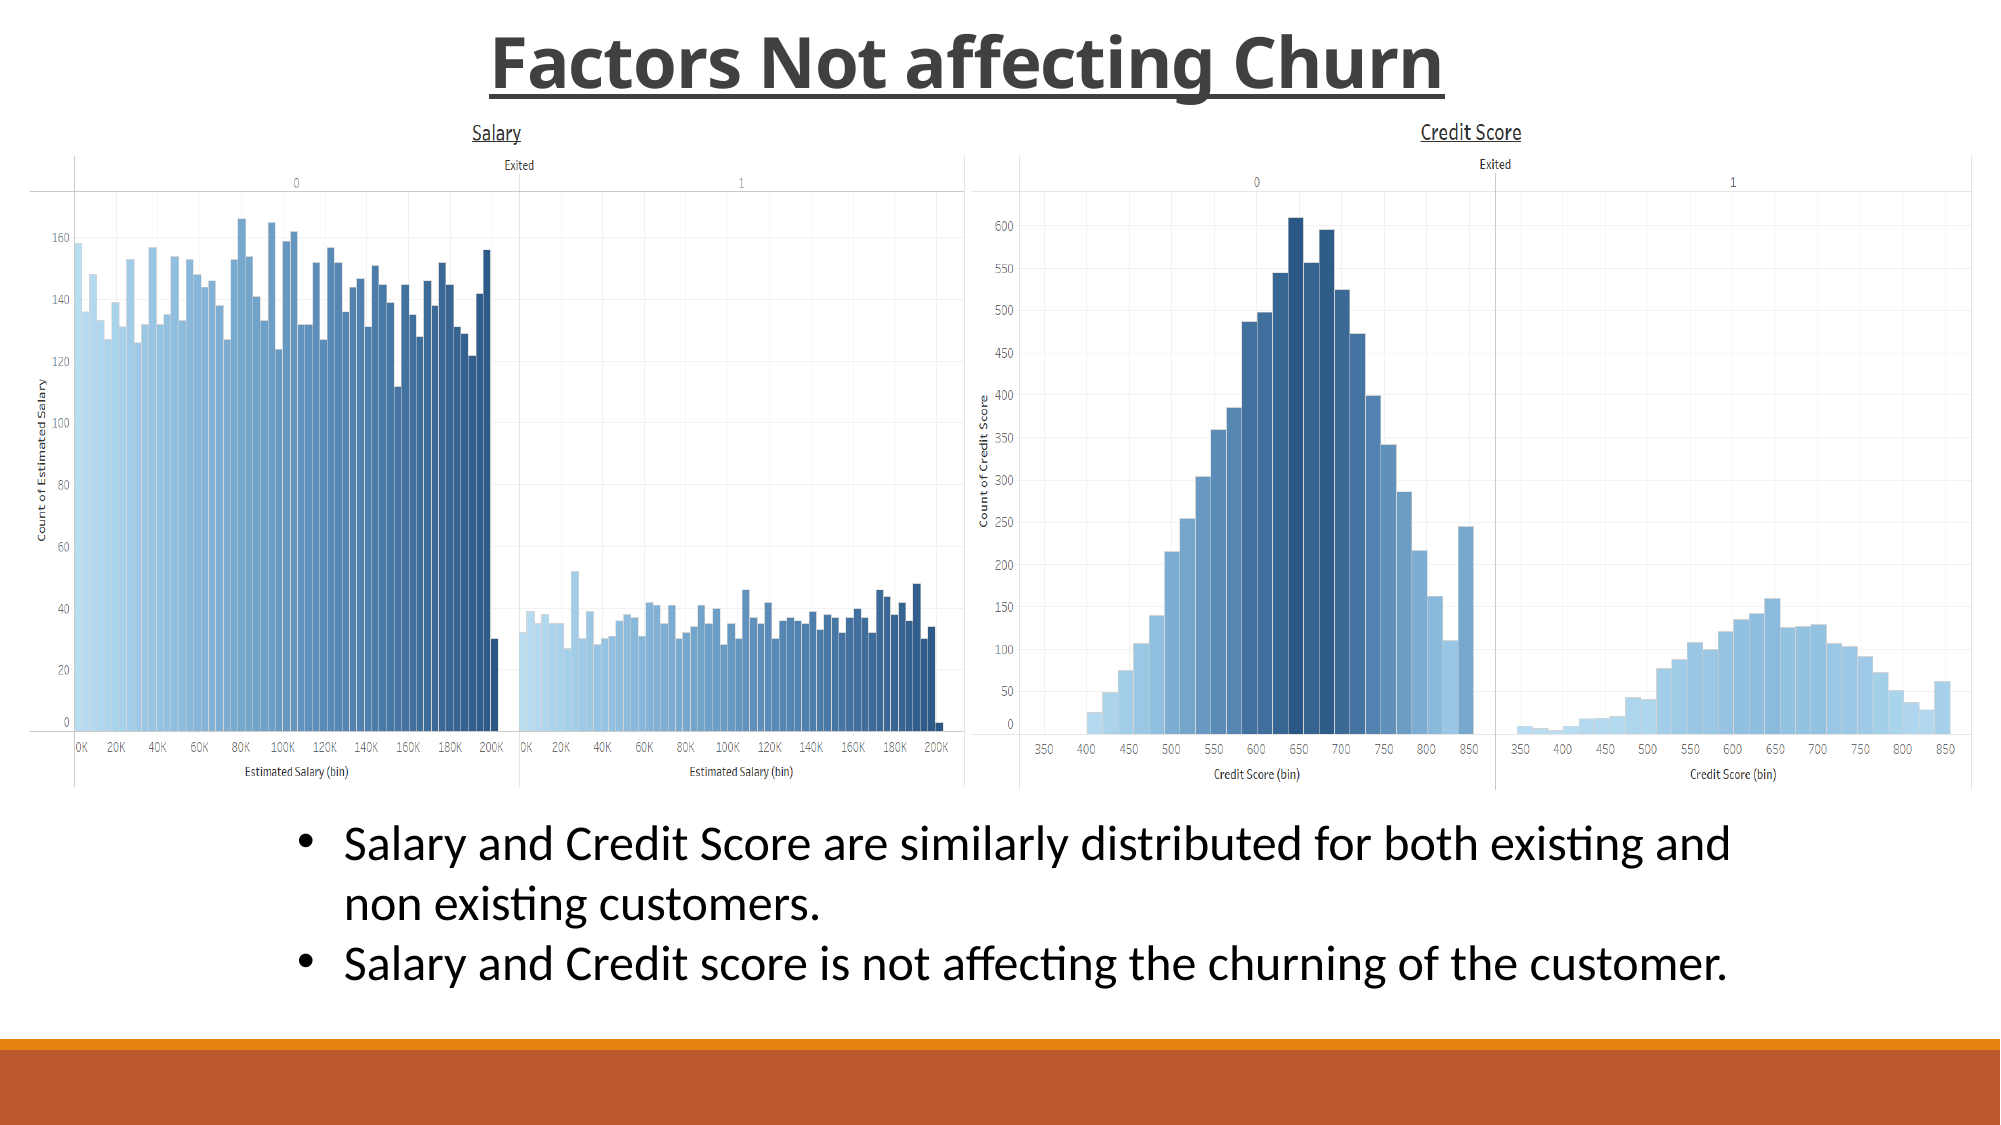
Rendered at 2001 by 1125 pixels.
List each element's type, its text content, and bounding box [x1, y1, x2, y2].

text_box Salary and Credit Score are similarly distributed for both existing and non existing customers. Salary and Credit score is not affecting the churning of the customer. [282, 803, 1790, 998]
title Factors Not affecting Churn [145, 1, 1790, 107]
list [25, 109, 966, 791]
picture [966, 109, 1975, 791]
